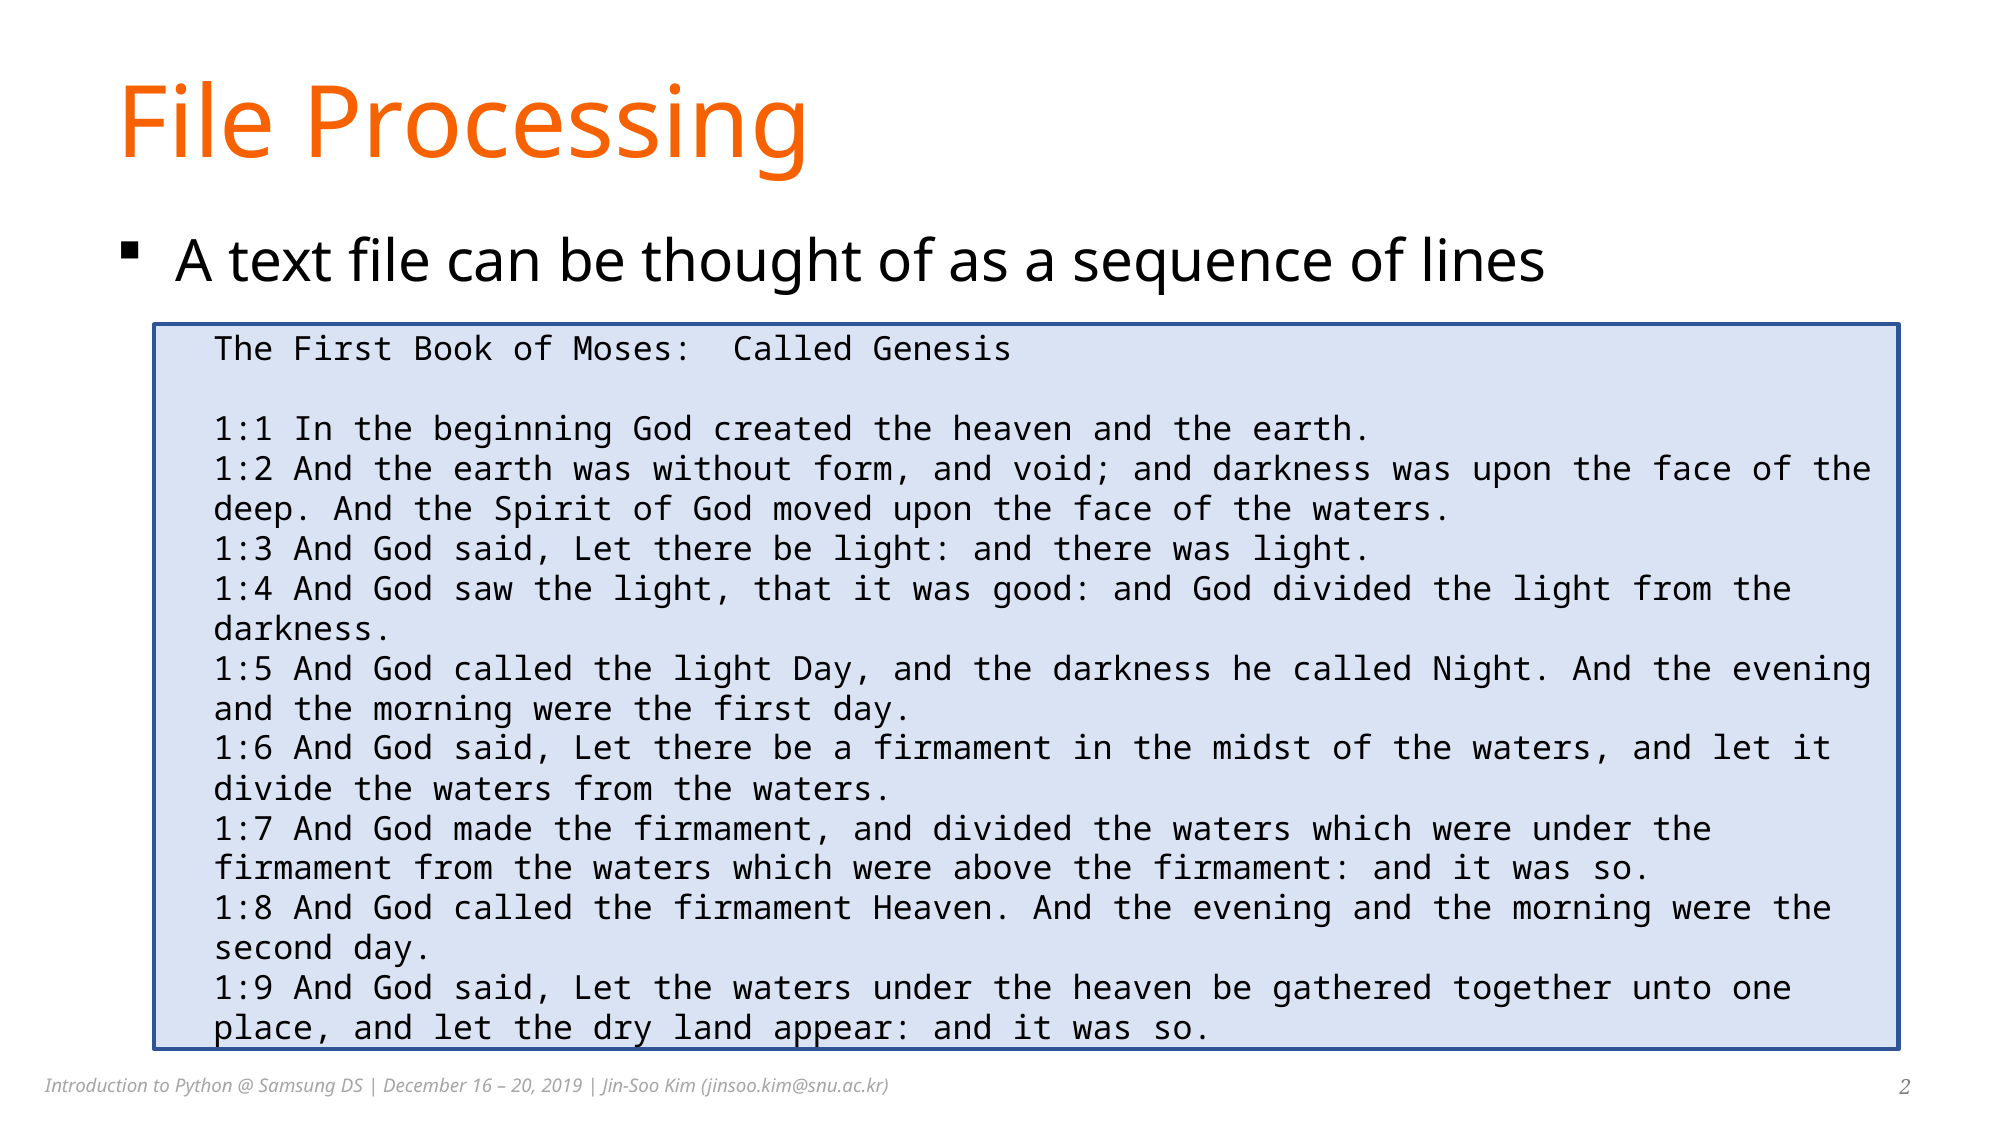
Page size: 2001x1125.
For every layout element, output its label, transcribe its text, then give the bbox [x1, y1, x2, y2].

title File Processing [101, 62, 1899, 189]
list A text file can be thought of as a sequence of lines [101, 215, 1899, 1050]
text_box The First Book of Moses: Called Genesis 1:1 In the beginning God created the heaven and the earth. 1:2 And the earth was without form, and void; and darkness was upon the face of the deep. And the Spirit of God moved upon the face of the waters. 1:3 And God said, Let there be light: and there was light. 1:4 And God saw the light, that it was good: and God divided the light from the darkness. 1:5 And God called the light Day, and the darkness he called Night. And the evening and the morning were the first day. 1:6 And God said, Let there be a firmament in the midst of the waters, and let it divide the waters from the waters. 1:7 And God made the firmament, and divided the waters which were under the firmament from the waters which were above the firmament: and it was so. 1:8 And God called the firmament Heaven. And the evening and the morning were the second day. 1:9 And God said, Let the waters under the heaven be gathered together unto one place, and let the dry land appear: and it was so. [154, 324, 1899, 1050]
